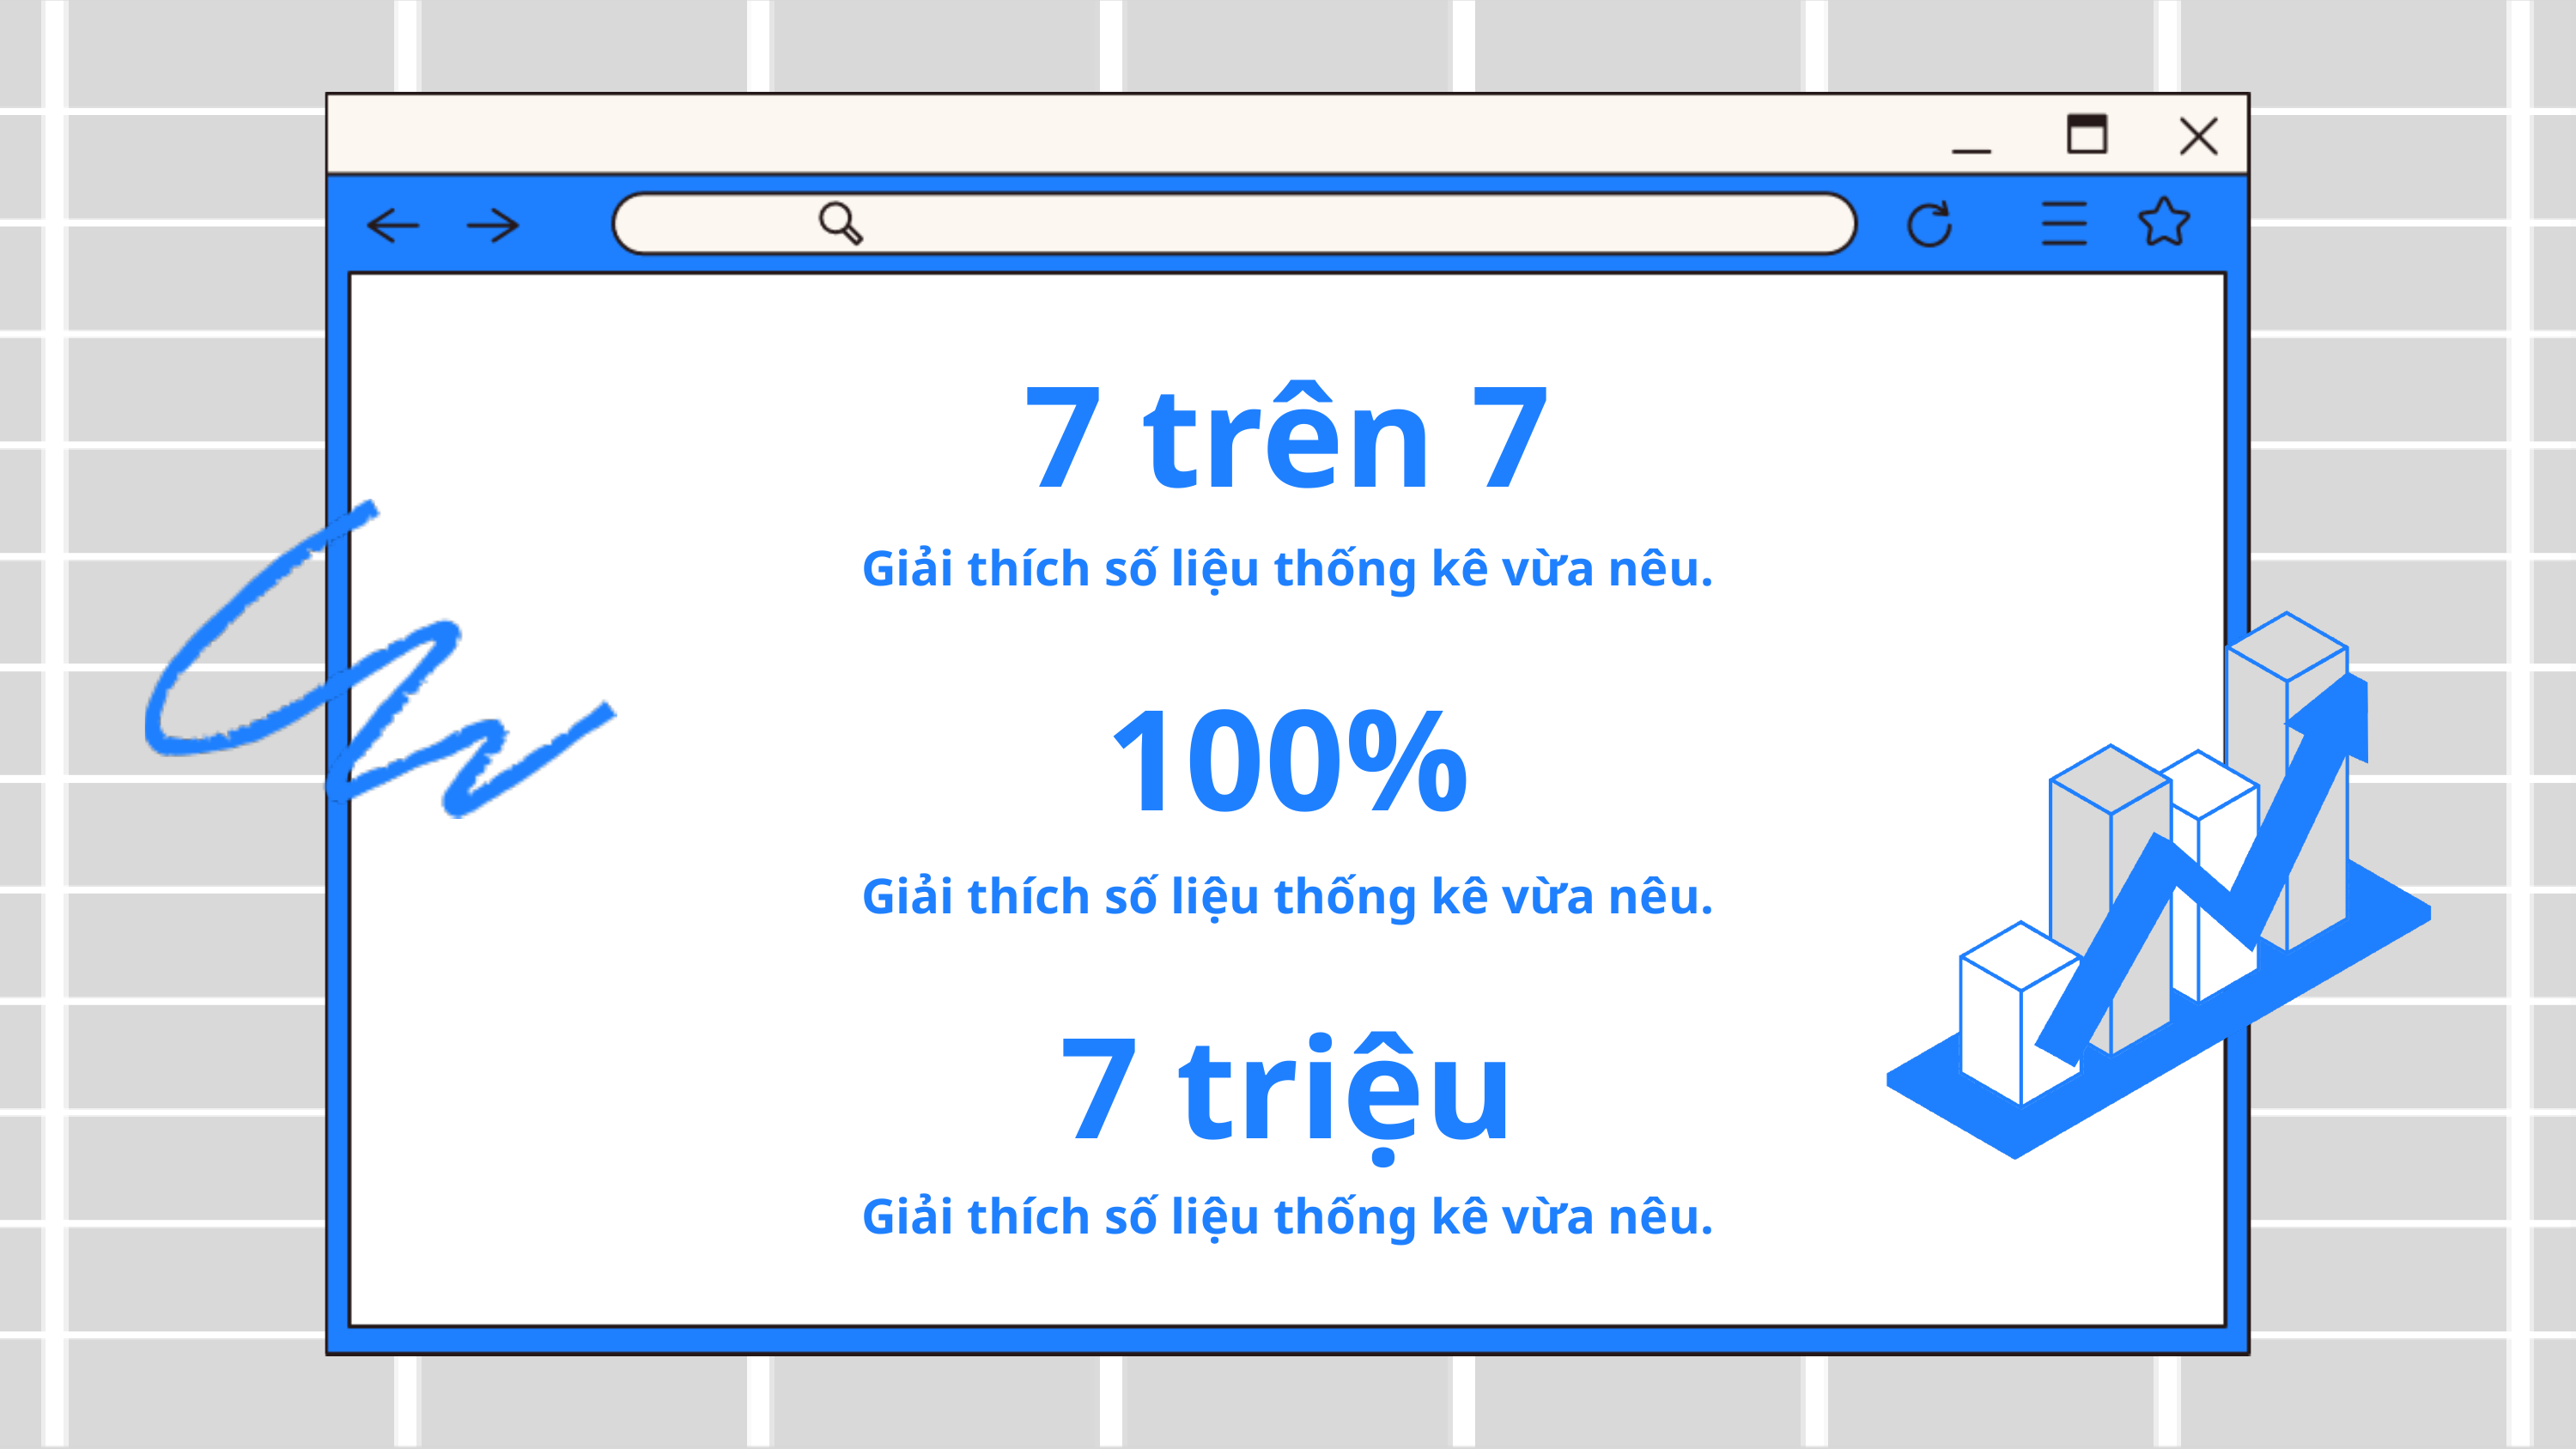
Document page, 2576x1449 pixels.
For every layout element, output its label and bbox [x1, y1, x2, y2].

text_box [325, 92, 2251, 1356]
text_box [744, 670, 1832, 925]
text_box [744, 347, 1832, 597]
text_box [0, 0, 2576, 1447]
text_box [744, 998, 1832, 1246]
text_box [144, 499, 320, 819]
text_box [2257, 610, 2432, 1160]
